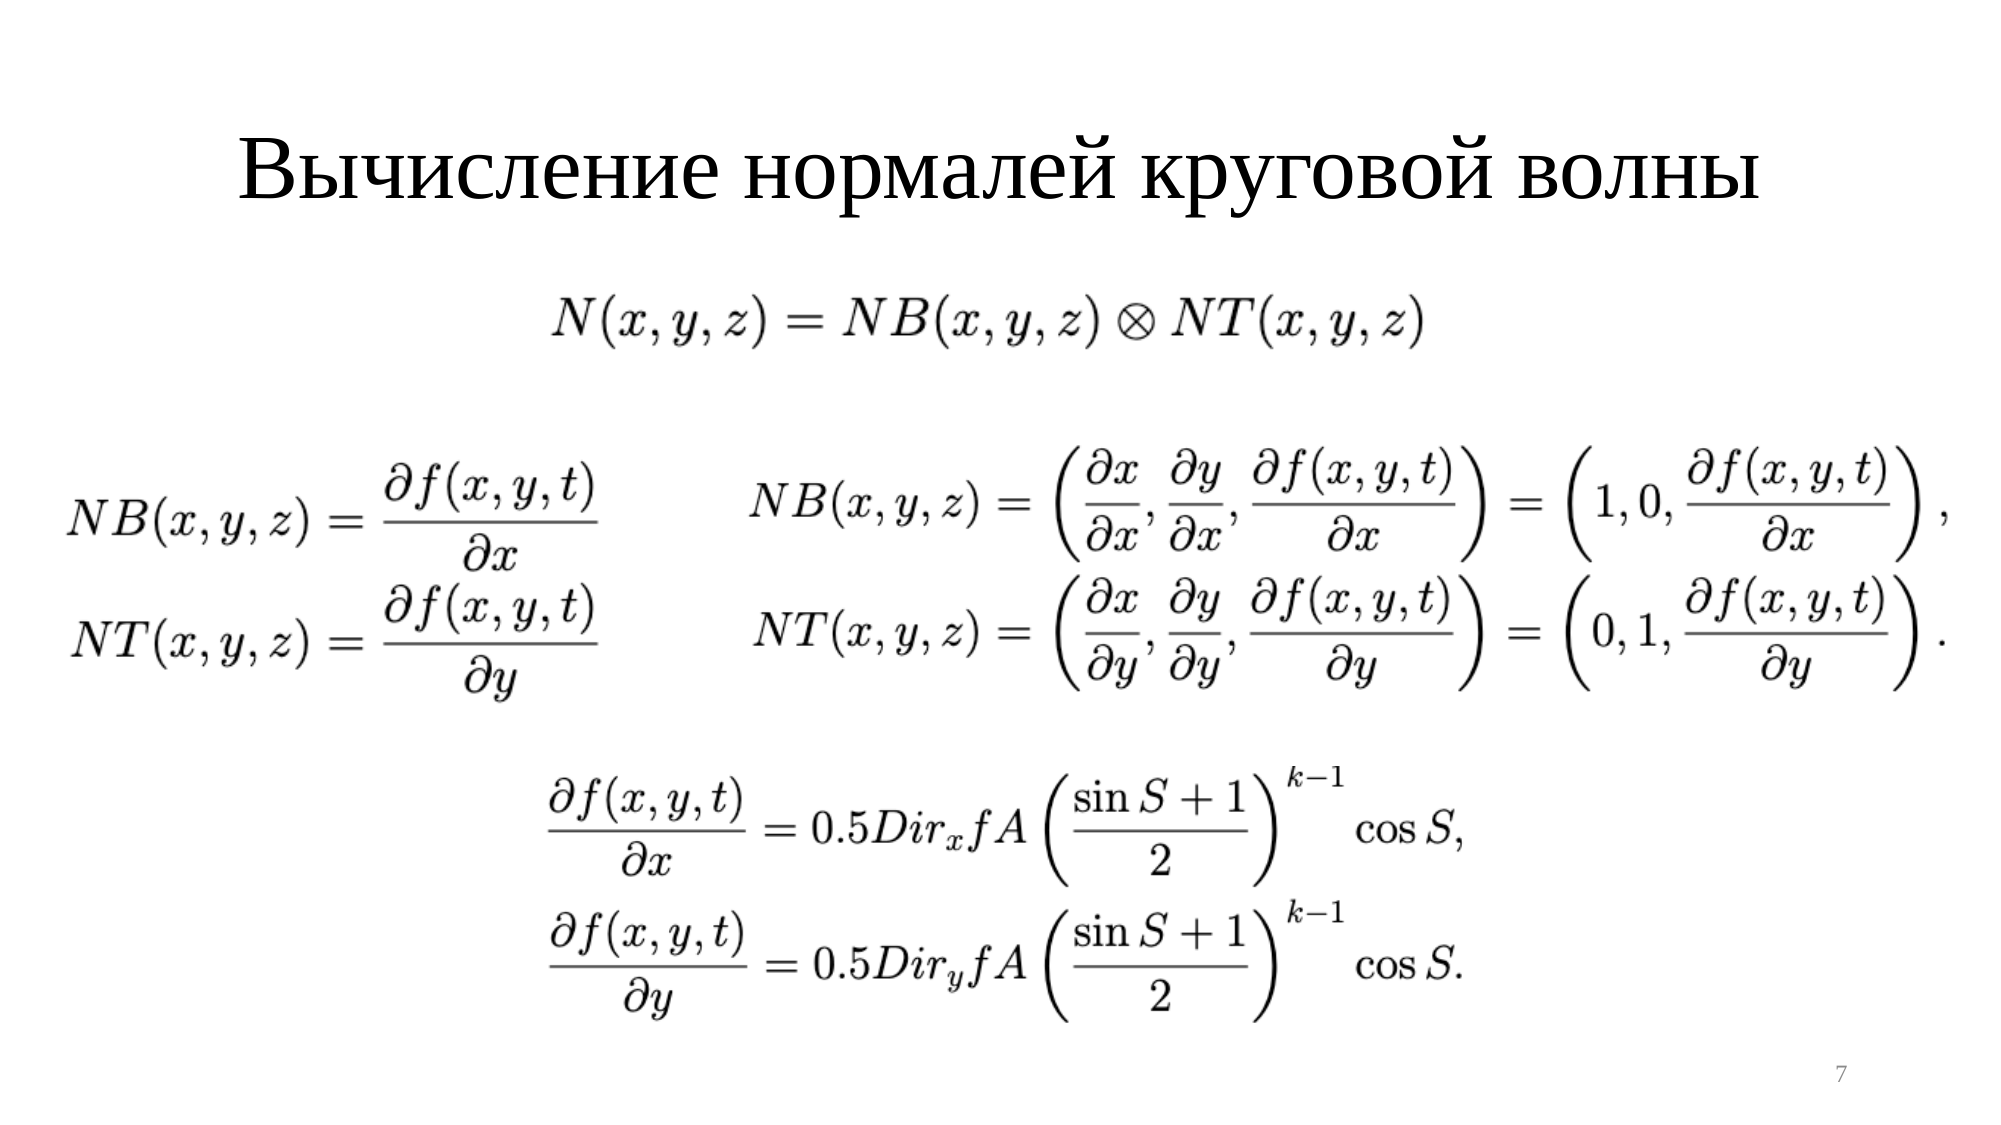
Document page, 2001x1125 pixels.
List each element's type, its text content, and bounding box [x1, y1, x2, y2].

picture [519, 249, 1480, 385]
picture [739, 433, 1959, 696]
slide_number 7 [1412, 1042, 1863, 1103]
picture [519, 766, 1481, 1029]
picture [41, 456, 624, 719]
title Вычисление нормалей круговой волны [137, 59, 1863, 278]
